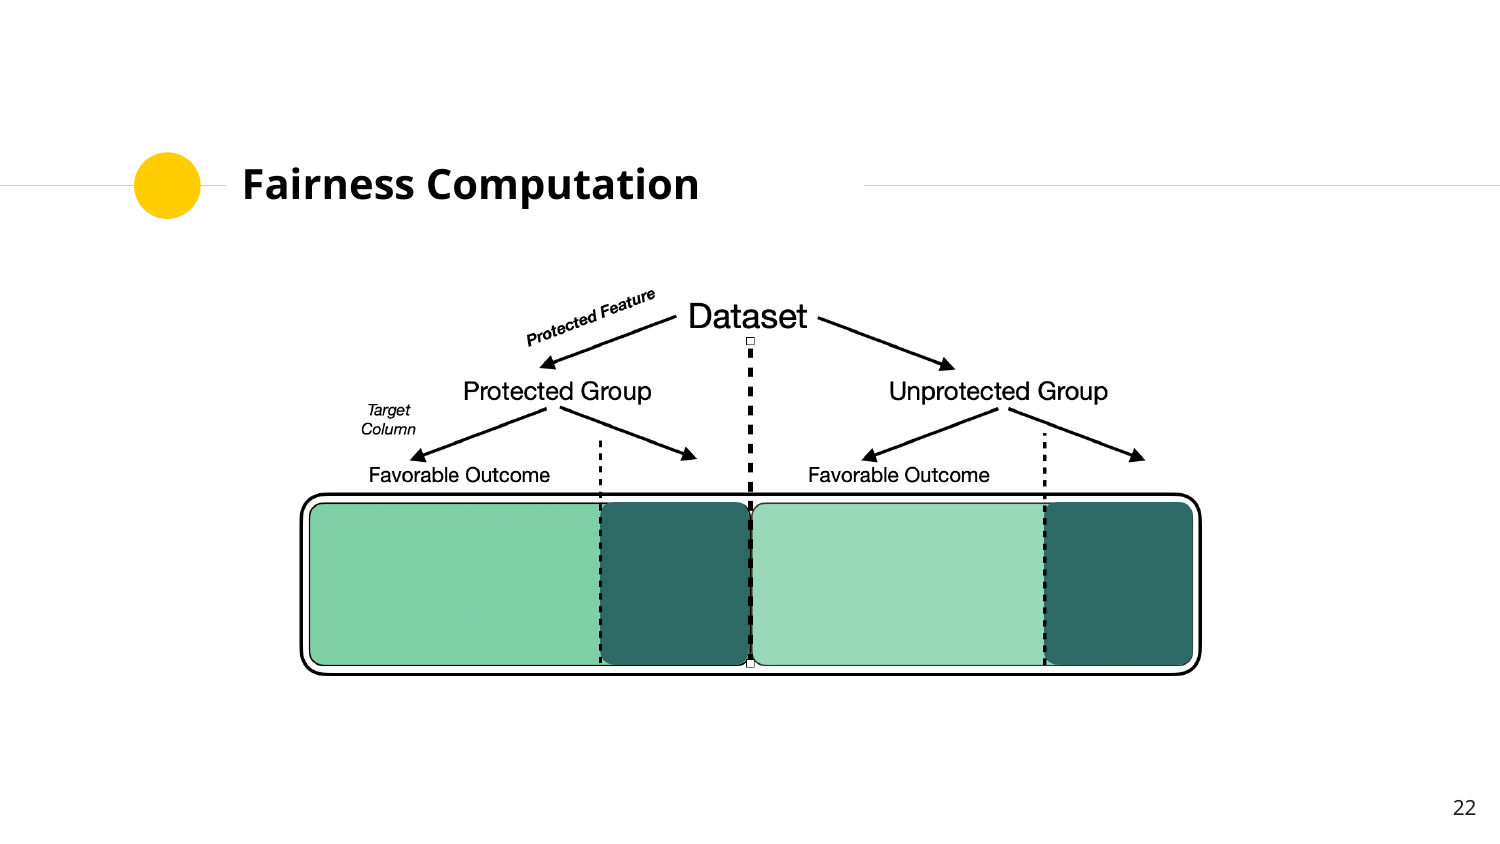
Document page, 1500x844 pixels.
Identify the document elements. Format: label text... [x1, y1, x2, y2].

slide_number ‹#› [1401, 779, 1492, 844]
title Fairness Computation [226, 146, 863, 219]
picture [294, 283, 1205, 680]
